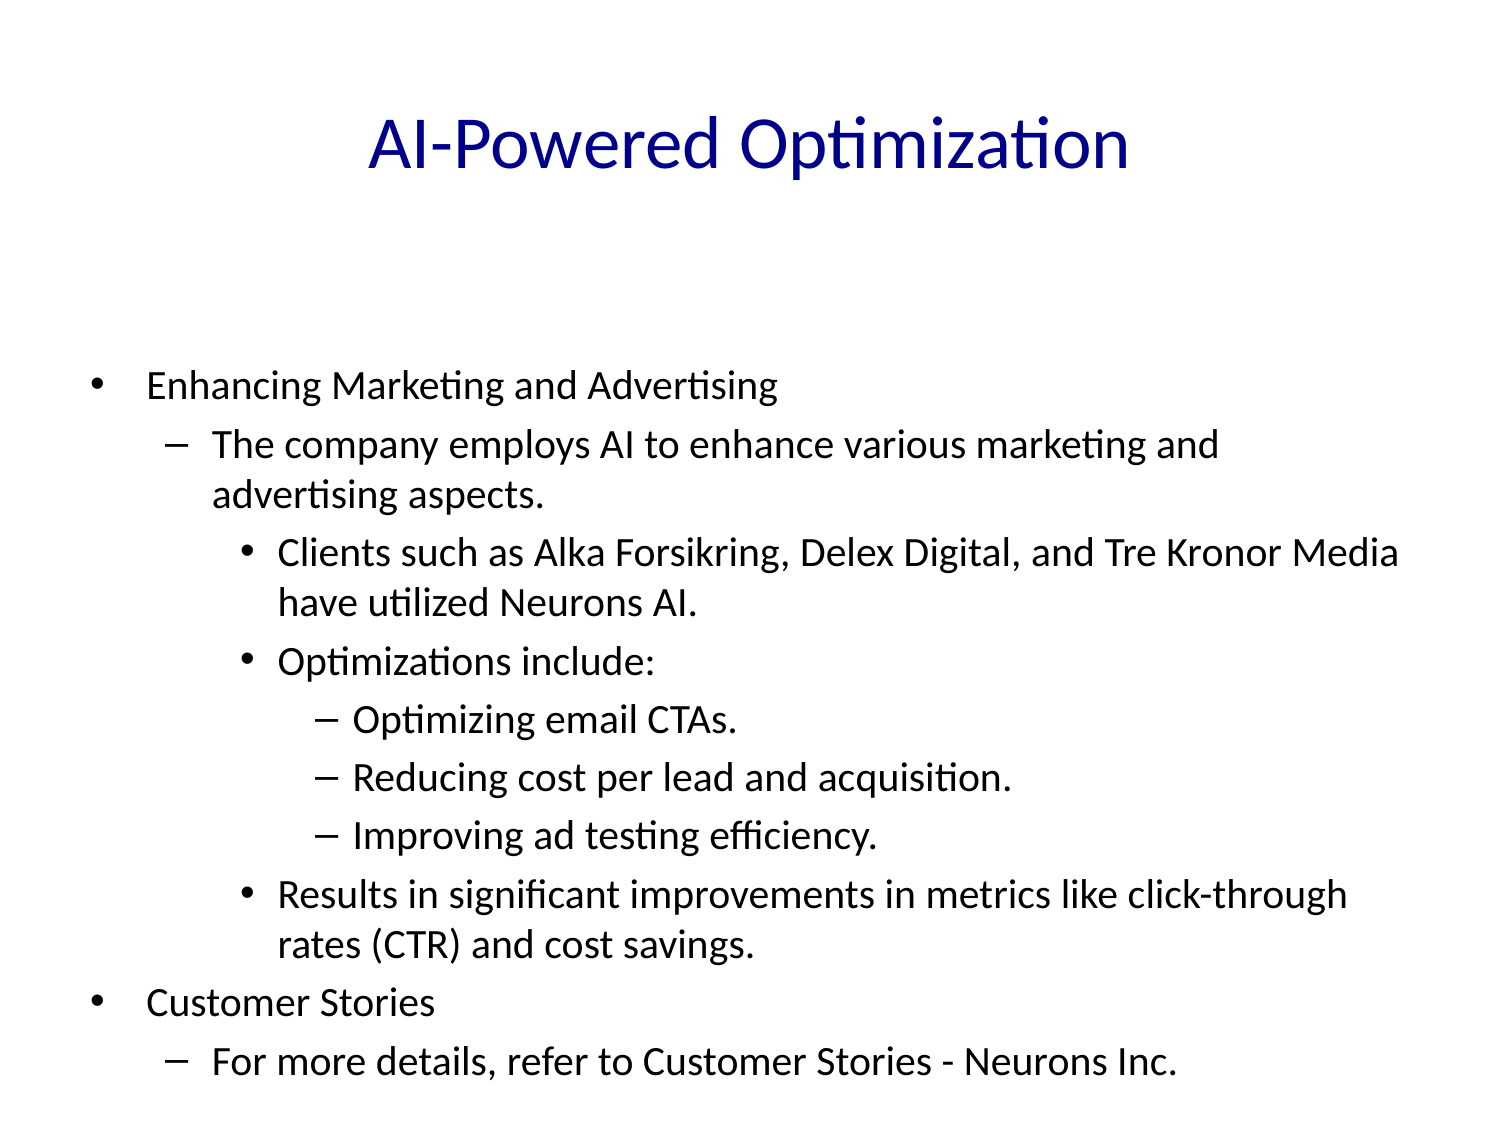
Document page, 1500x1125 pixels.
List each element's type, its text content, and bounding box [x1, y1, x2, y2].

list Enhancing Marketing and Advertising The company employs AI to enhance various marketing and advertising aspects. Clients such as Alka Forsikring, Delex Digital, and Tre Kronor Media have utilized Neurons AI. Optimizations include: Optimizing email CTAs. Reducing cost per lead and acquisition. Improving ad testing efficiency. Results in significant improvements in metrics like click-through rates (CTR) and cost savings. Customer Stories For more details, refer to Customer Stories - Neurons Inc. [75, 262, 1425, 1005]
title AI-Powered Optimization [75, 45, 1425, 233]
